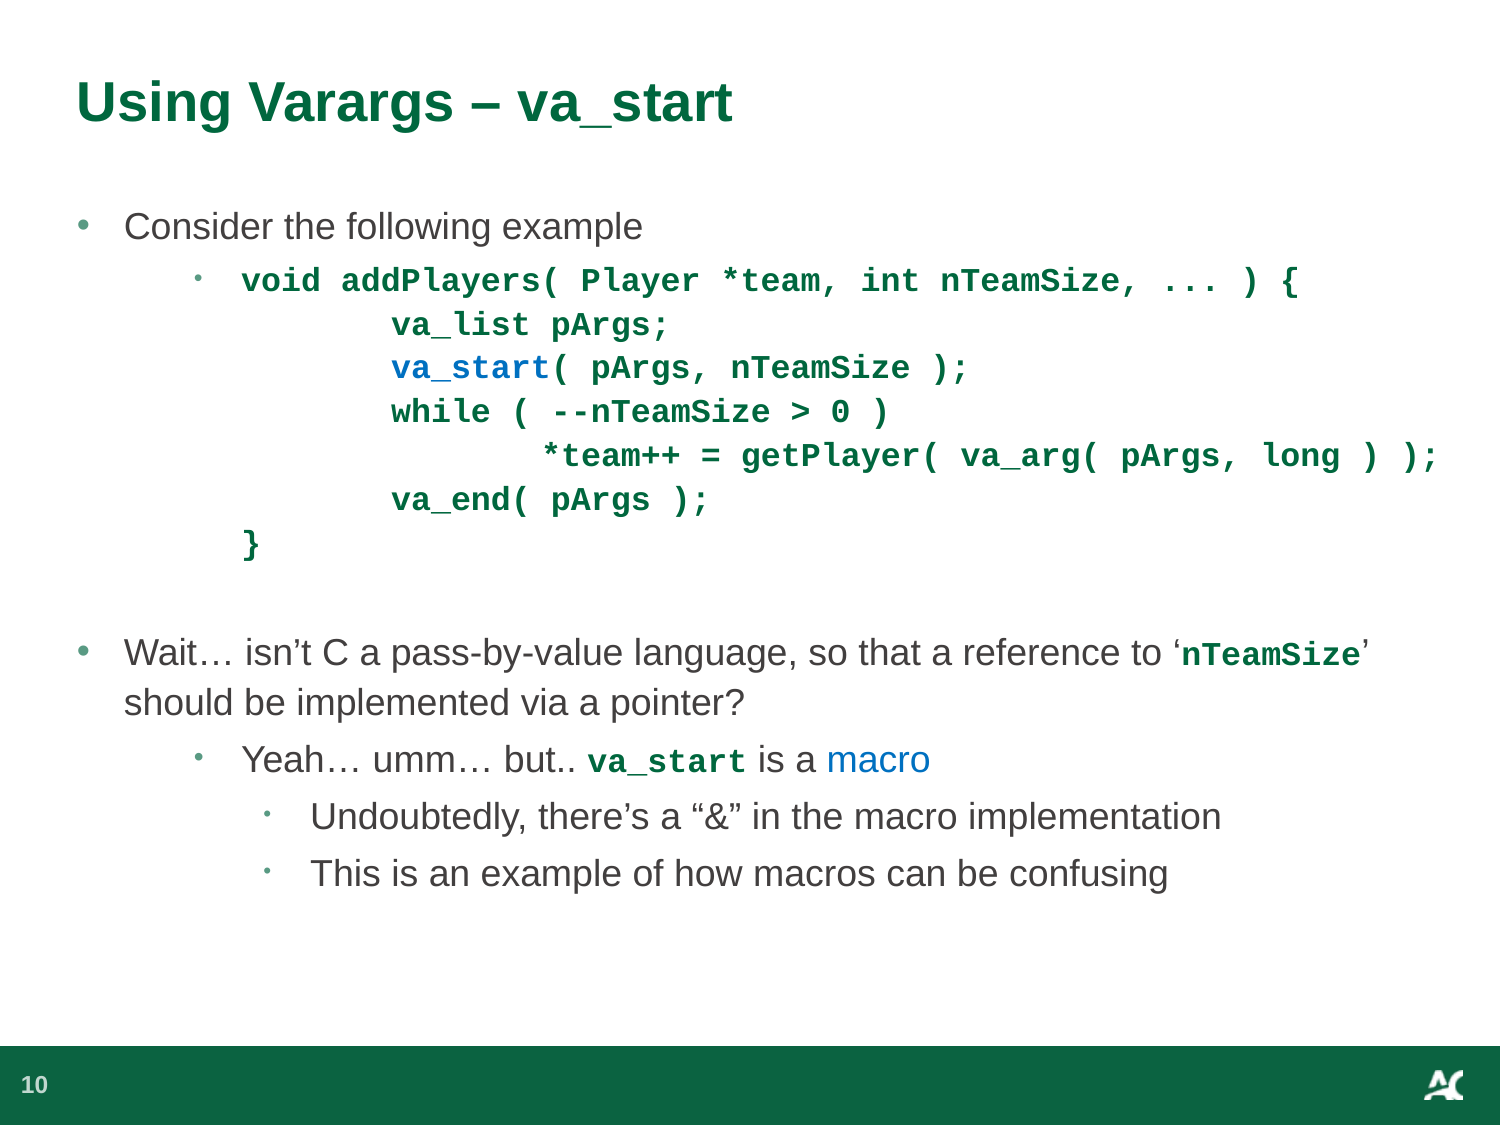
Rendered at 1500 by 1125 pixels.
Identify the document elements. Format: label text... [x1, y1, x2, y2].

slide_number 10 [20, 1057, 77, 1111]
list Consider the following example void addPlayers( Player *team, int nTeamSize, ... ) { va_list pArgs; va_start( pArgs, nTeamSize ); while ( --nTeamSize > 0 ) *team++ = getPlayer( va_arg( pArgs, long ) ); va_end( pArgs ); } Wait… isn’t C a pass-by-value language, so that a reference to ‘nTeamSize’ should be implemented via a pointer? Yeah… umm… but.. va_start is a macro Undoubtedly, there’s a “&” in the macro implementation This is an example of how macros can be confusing [76, 197, 1458, 962]
title Using Varargs – va_start [76, 78, 1141, 197]
